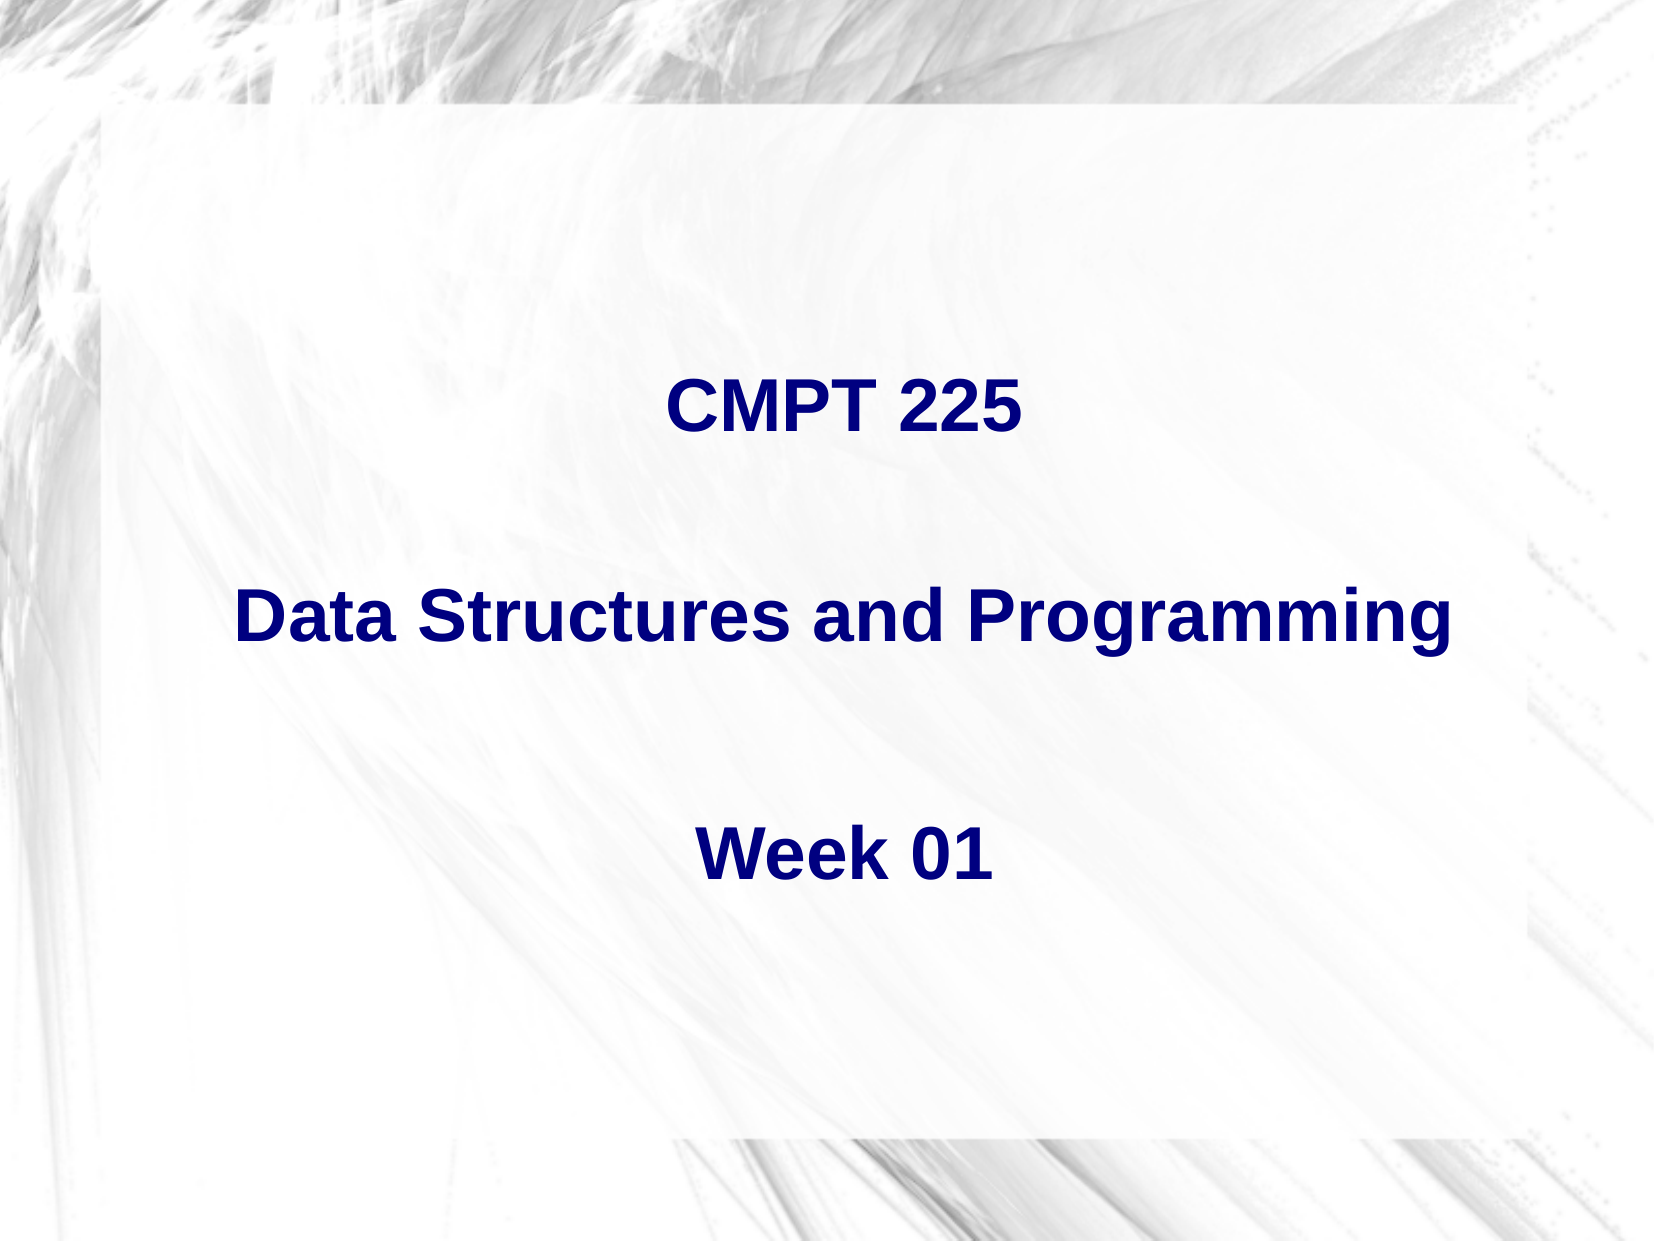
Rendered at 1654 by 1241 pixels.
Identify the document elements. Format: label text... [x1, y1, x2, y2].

picture [0, 0, 1654, 1241]
list CMPT 225 Data Structures and Programming Week 01 [118, 237, 1571, 1015]
